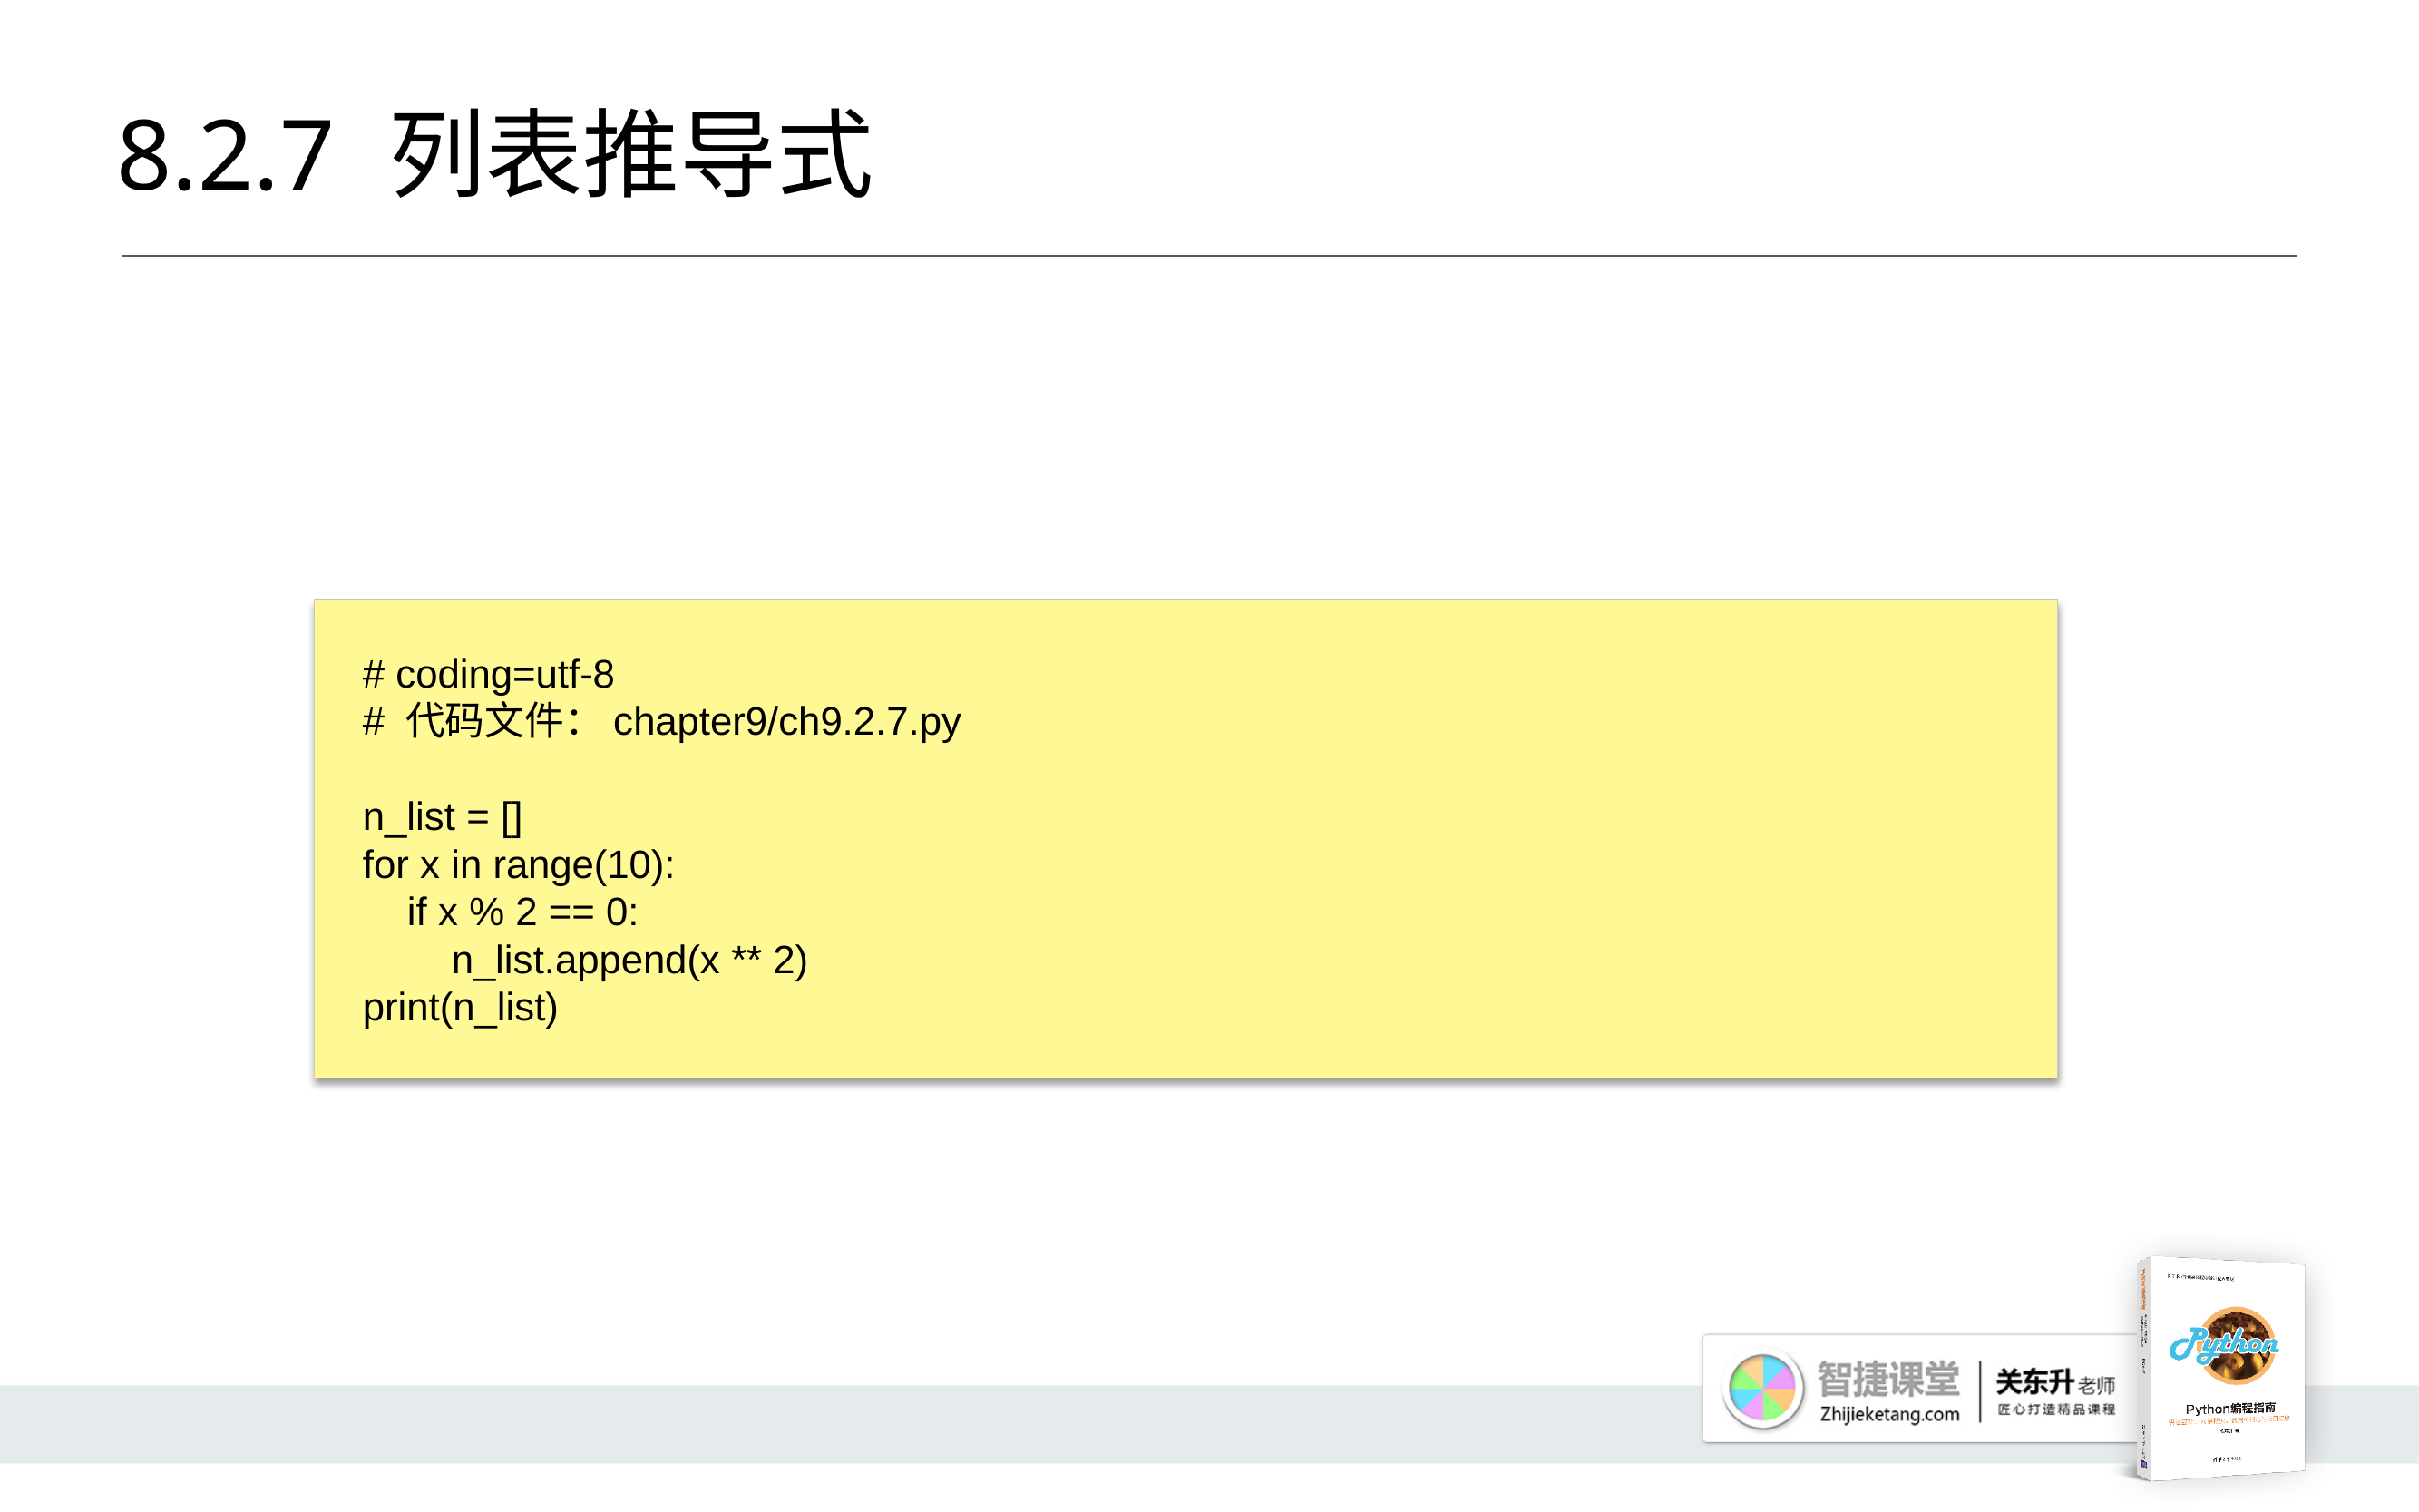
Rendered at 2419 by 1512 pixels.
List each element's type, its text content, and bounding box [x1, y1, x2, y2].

title 8.2.7 列表推导式 [107, 83, 2148, 237]
text_box # coding=utf-8 # 代码文件：chapter9/ch9.2.7.py n_list = [] for x in range(10): if x % 2 == 0: n_list.append(x ** 2) print(n_list) [313, 599, 2058, 1078]
picture [0, 0, 2419, 1512]
